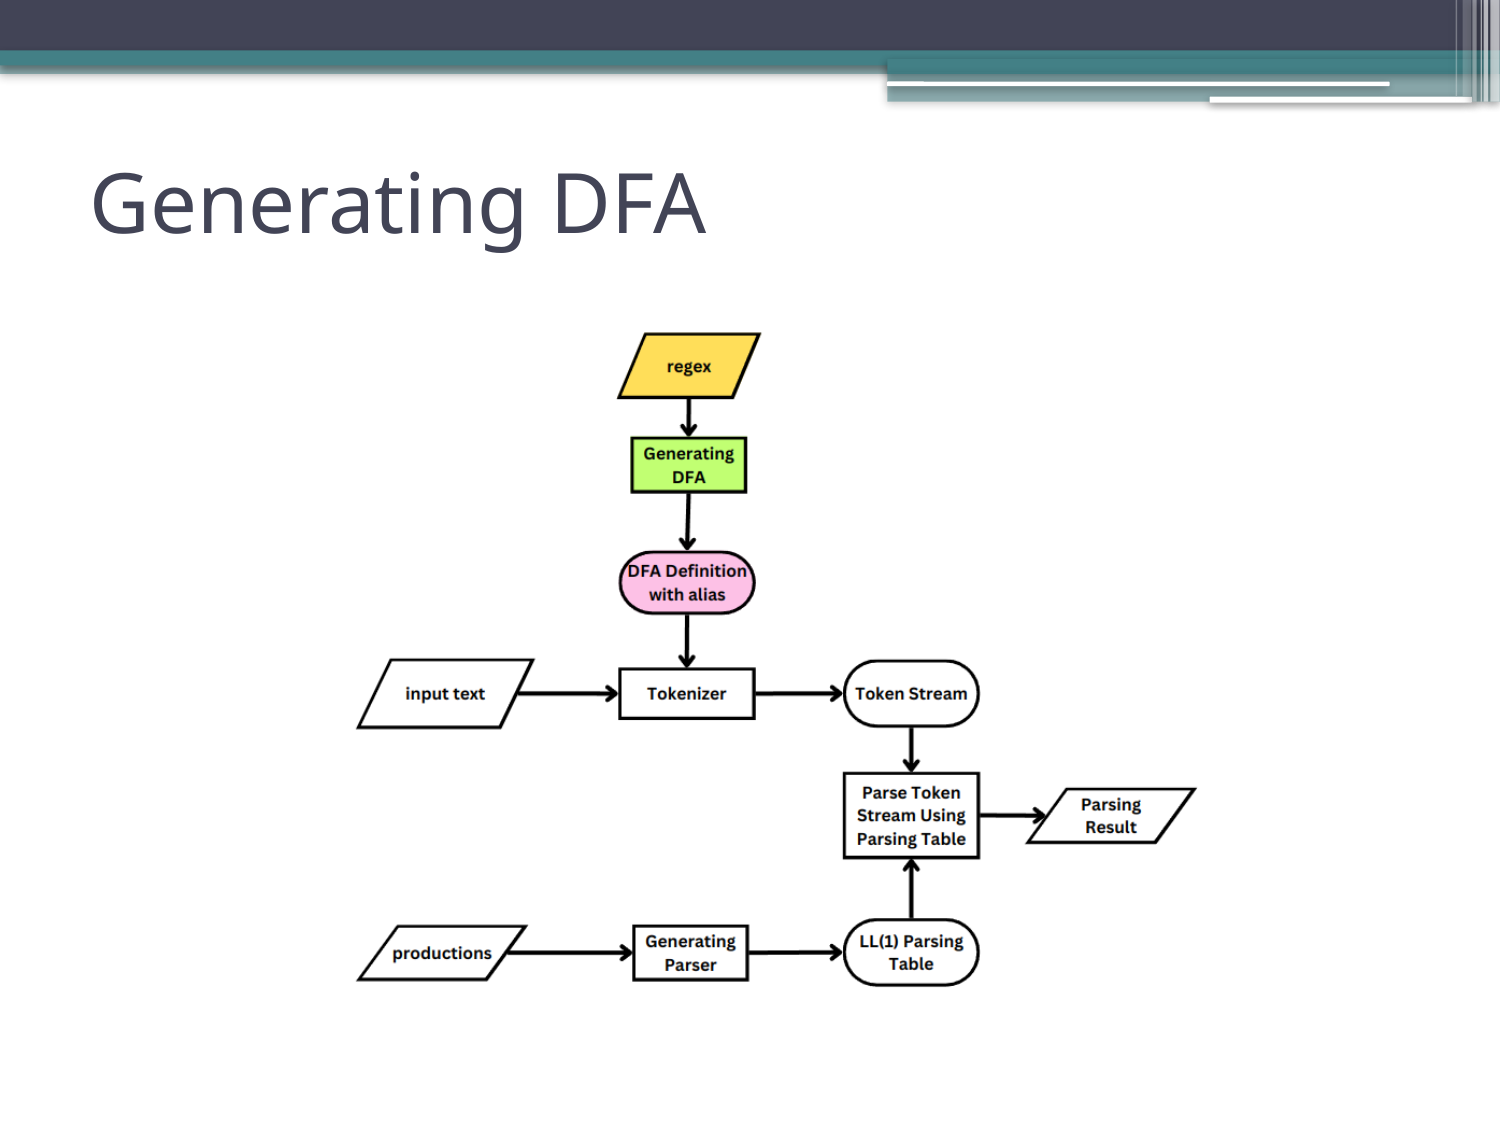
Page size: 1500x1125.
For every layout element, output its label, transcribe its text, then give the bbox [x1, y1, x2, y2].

title Generating DFA [75, 112, 1425, 288]
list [299, 312, 1213, 1000]
